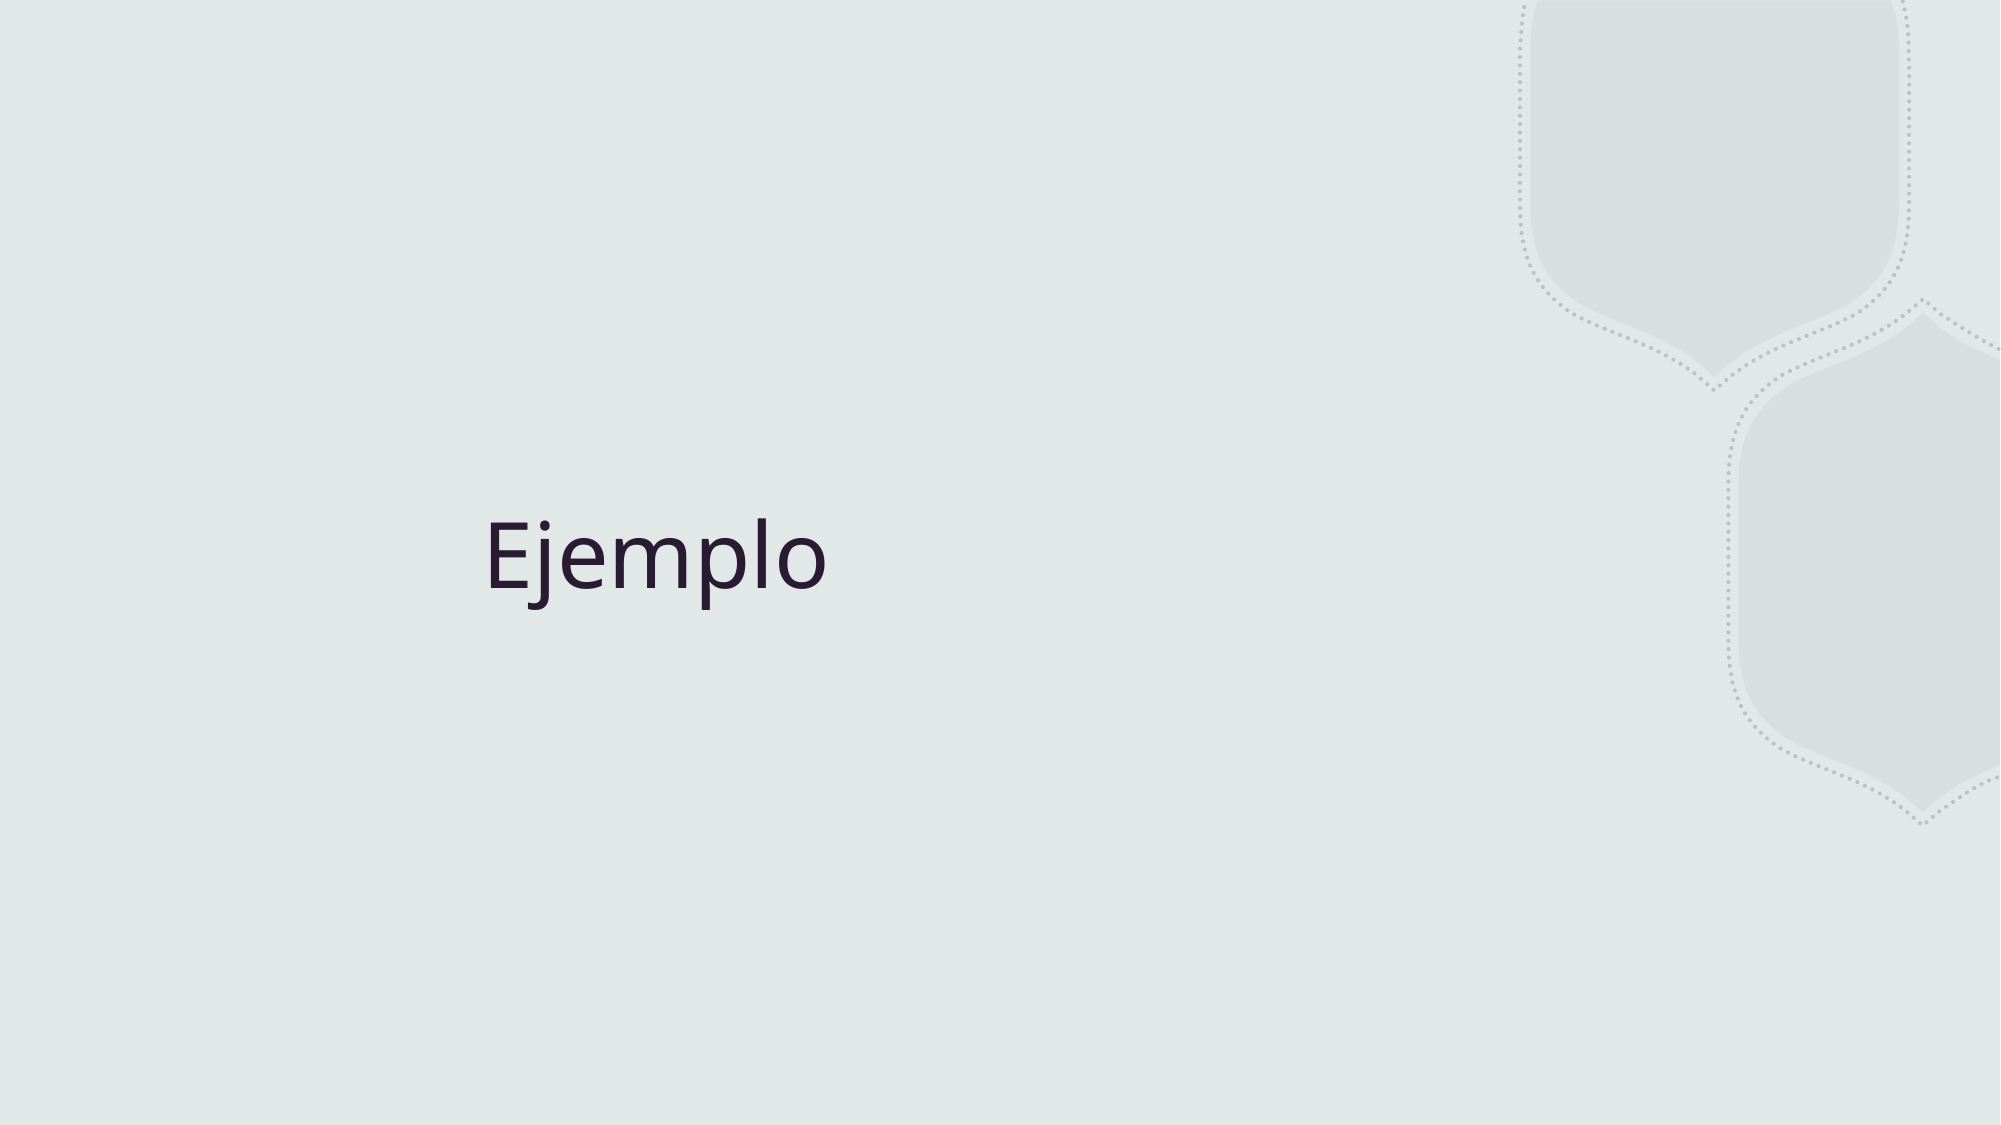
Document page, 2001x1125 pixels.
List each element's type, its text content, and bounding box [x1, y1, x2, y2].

title Ejemplo [244, 242, 1069, 615]
